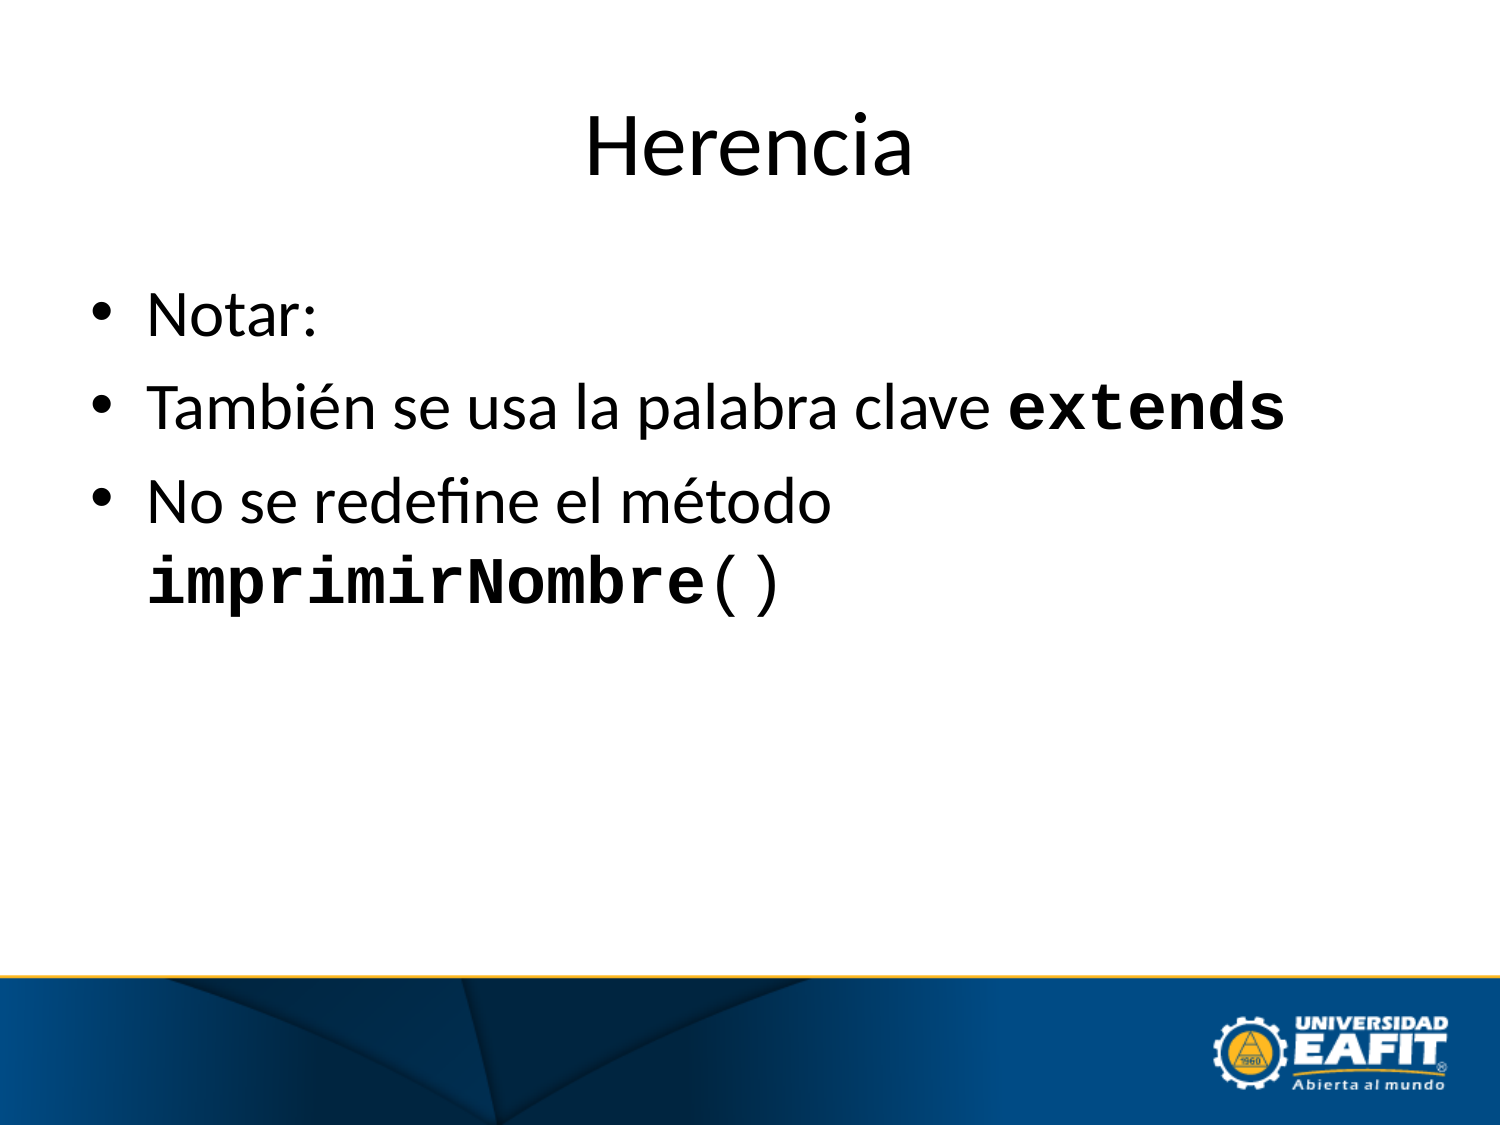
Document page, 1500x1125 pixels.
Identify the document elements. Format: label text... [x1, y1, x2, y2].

title Herencia [75, 45, 1425, 233]
picture [0, 0, 1500, 1125]
list Notar: También se usa la palabra clave extends No se redefine el método imprimirNombre() [75, 262, 1425, 1005]
